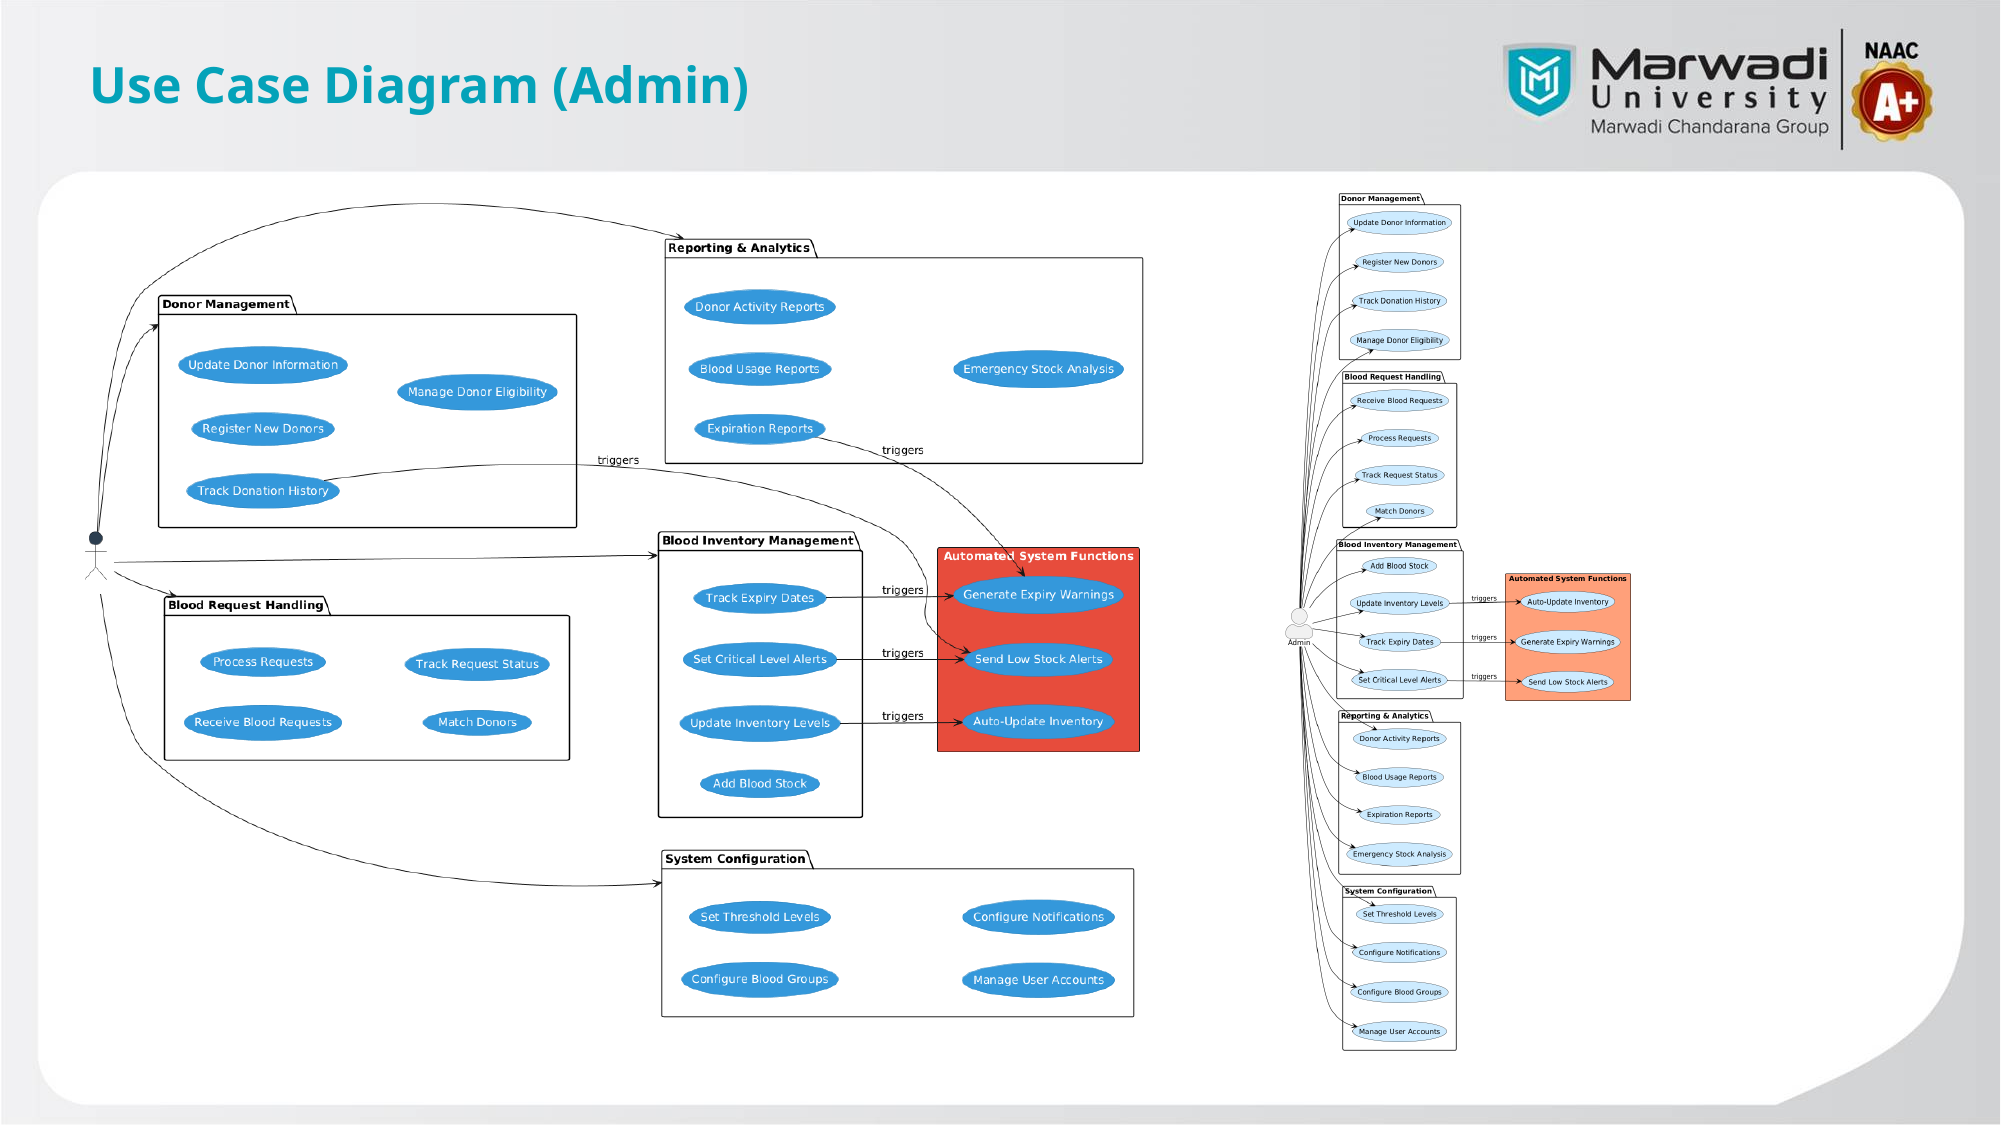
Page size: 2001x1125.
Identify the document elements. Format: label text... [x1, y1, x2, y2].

title Use Case Diagram (Admin) [87, 0, 1102, 178]
picture [0, 0, 2001, 1125]
